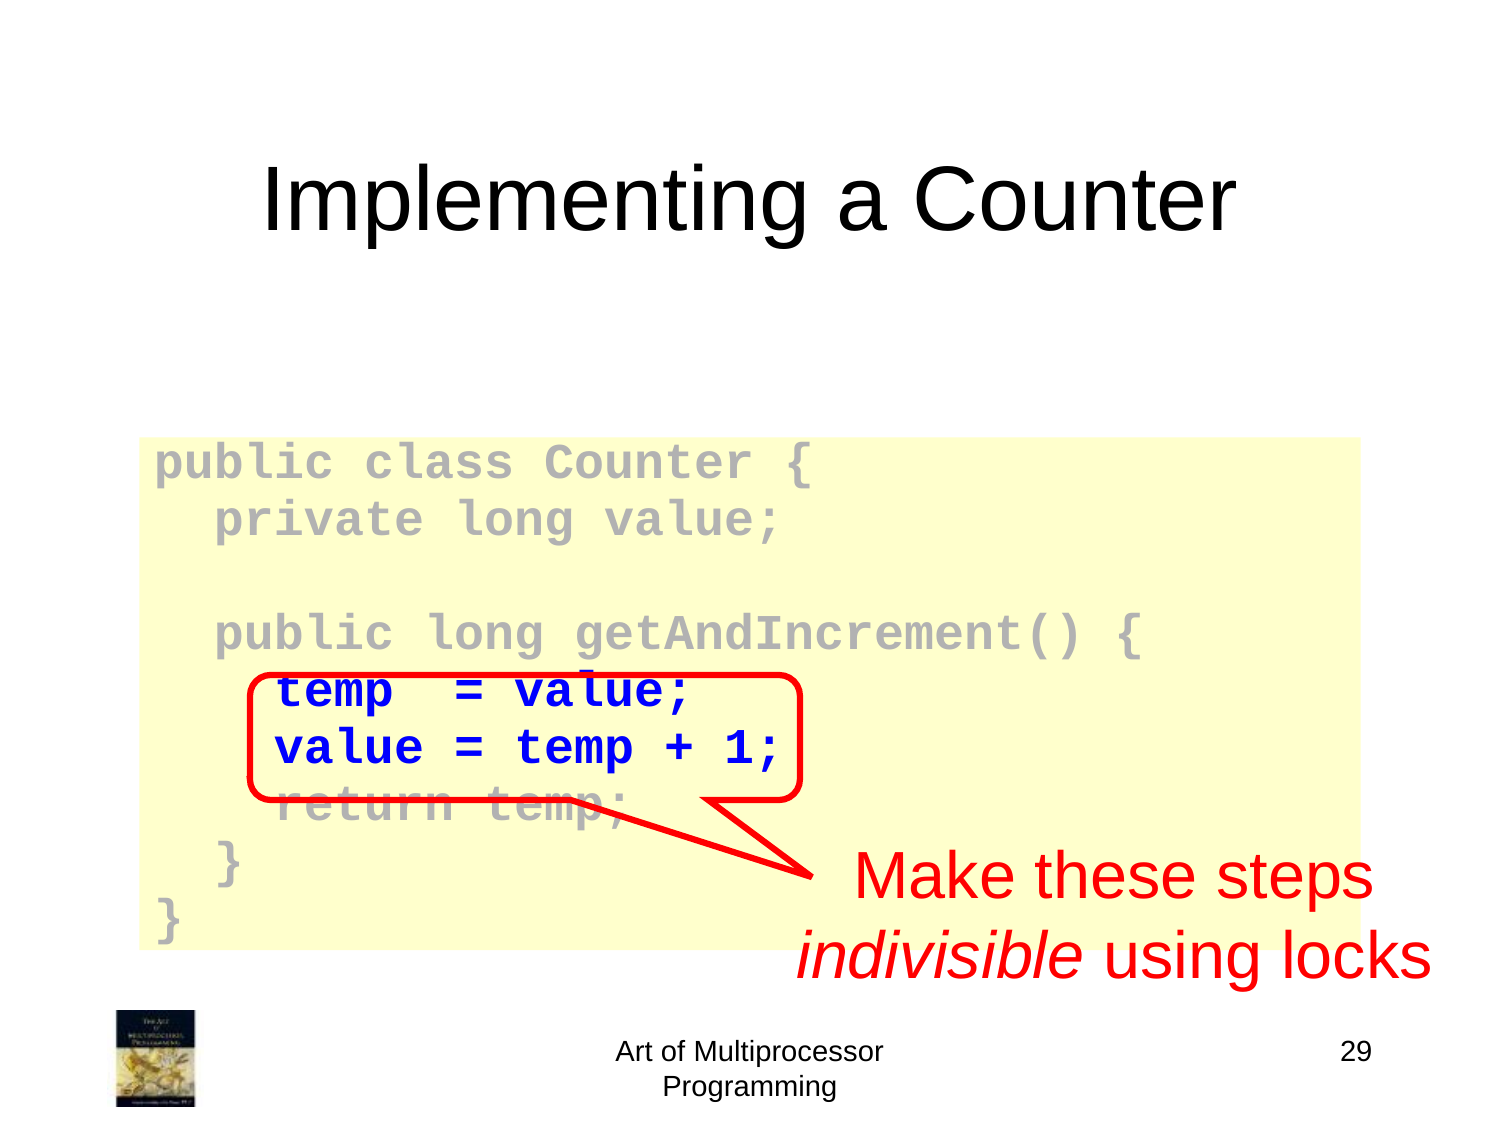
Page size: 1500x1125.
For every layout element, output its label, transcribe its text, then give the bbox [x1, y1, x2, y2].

text_box Make these steps indivisible using locks [774, 824, 1455, 1000]
title Implementing a Counter [112, 99, 1388, 288]
text_box public class Counter { private long value; public long getAndIncrement() { temp = value; value = temp + 1; return temp; } } [139, 437, 1361, 951]
slide_number 29 [1074, 1024, 1388, 1101]
footer Art of Multiprocessor Programming [512, 1024, 988, 1101]
text_box [249, 674, 800, 865]
picture [107, 1010, 204, 1107]
